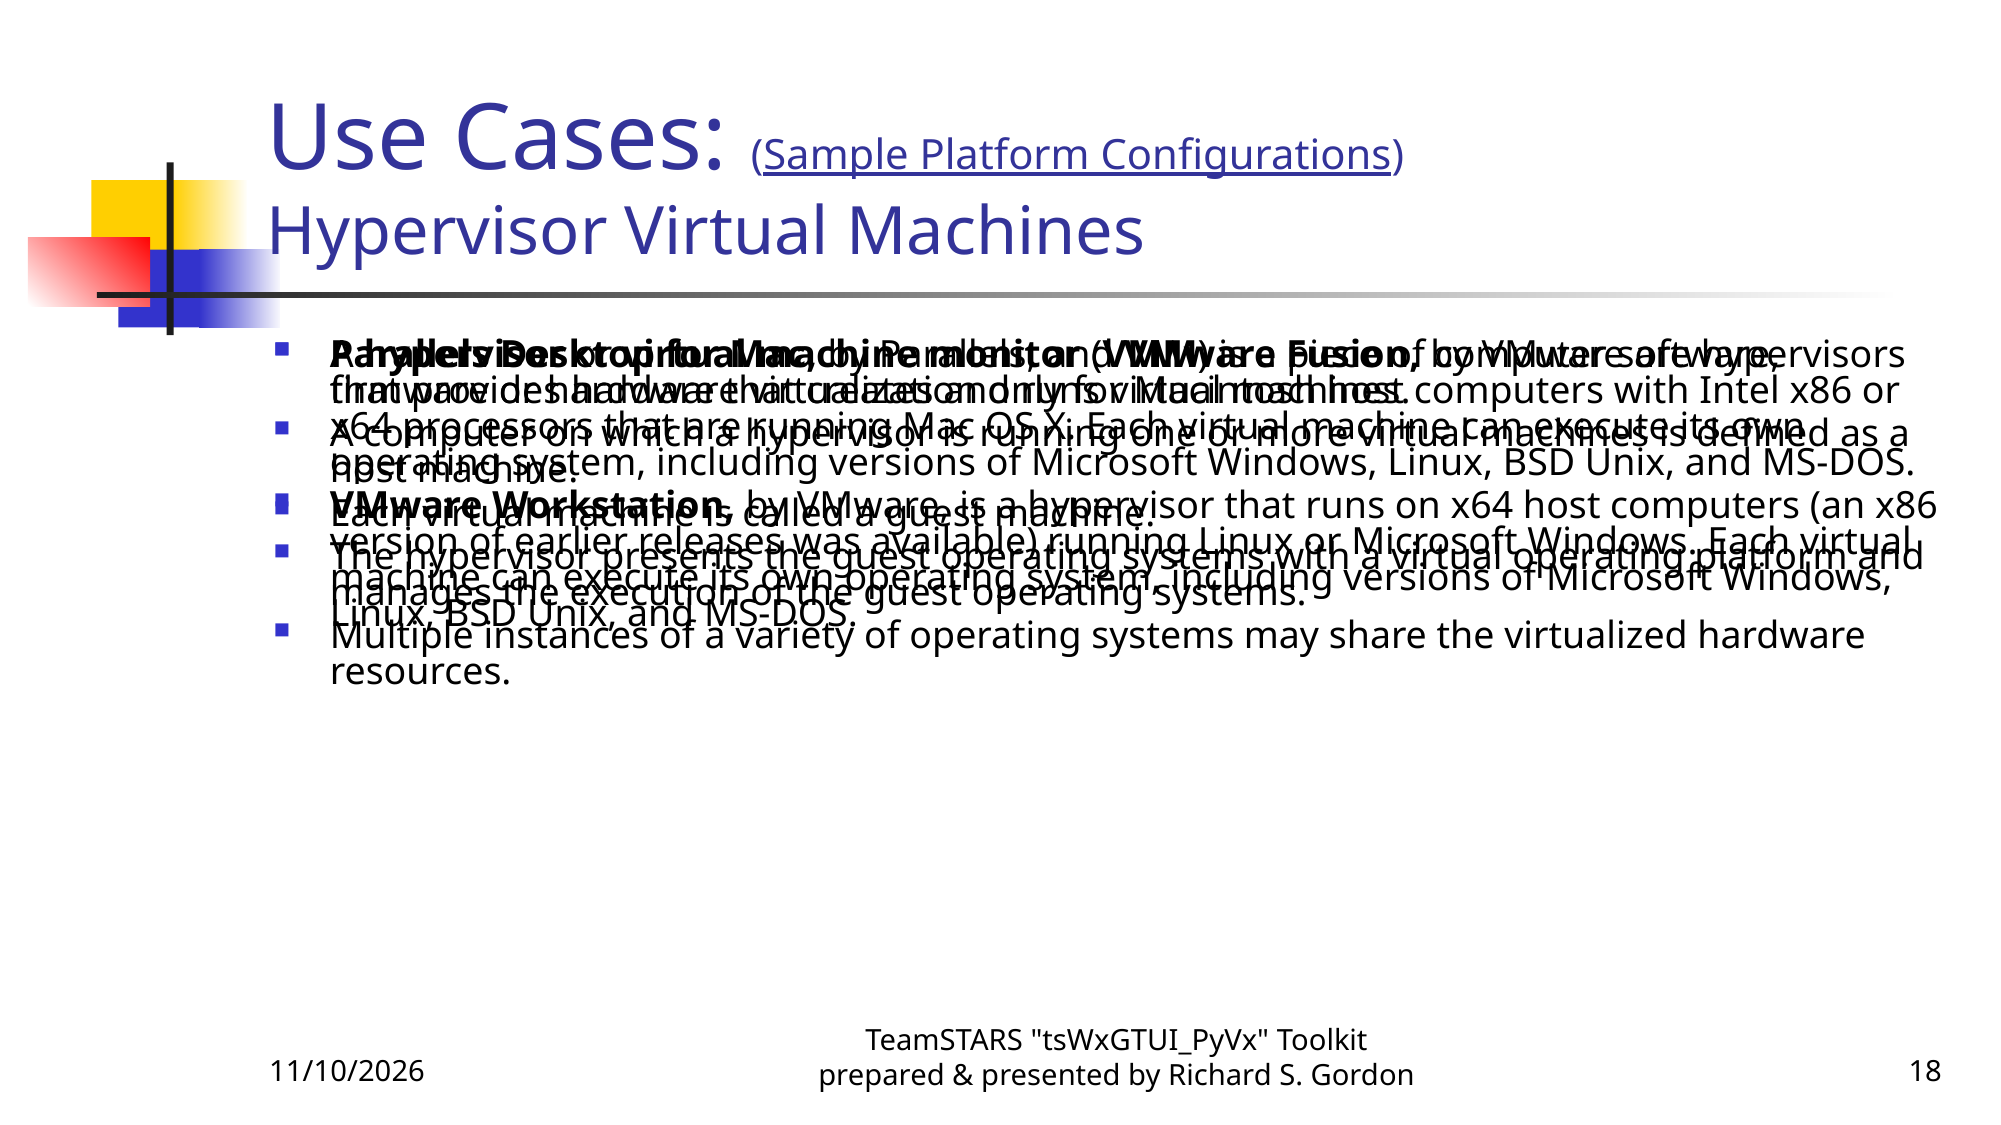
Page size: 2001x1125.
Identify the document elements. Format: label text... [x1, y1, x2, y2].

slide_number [253, 1023, 672, 1100]
list Parallels Desktop for Mac, by Parallels, and VMware Fusion, by VMware are hypervisors that provides hardware virtualization only for Macintosh host computers with Intel x86 or x64 processors that are running Mac OS X. Each virtual machine can execute its own operating system, including versions of Microsoft Windows, Linux, BSD Unix, and MS-DOS. VMware Workstation, by VMware, is a hypervisor that runs on x64 host computers (an x86 version of earlier releases was available) running Linux or Microsoft Windows. Each virtual machine can execute its own operating system, including versions of Microsoft Windows, Linux, BSD Unix, and MS-DOS. [258, 330, 1959, 1007]
footer TeamSTARS "tsWxGTUI_PyVx" Toolkit prepared & presented by Richard S. Gordon [799, 1023, 1434, 1100]
title Use Cases: (Sample Platform Configurations) Hypervisor Virtual Machines [251, 34, 1957, 276]
slide_number 18 [1540, 1023, 1958, 1100]
